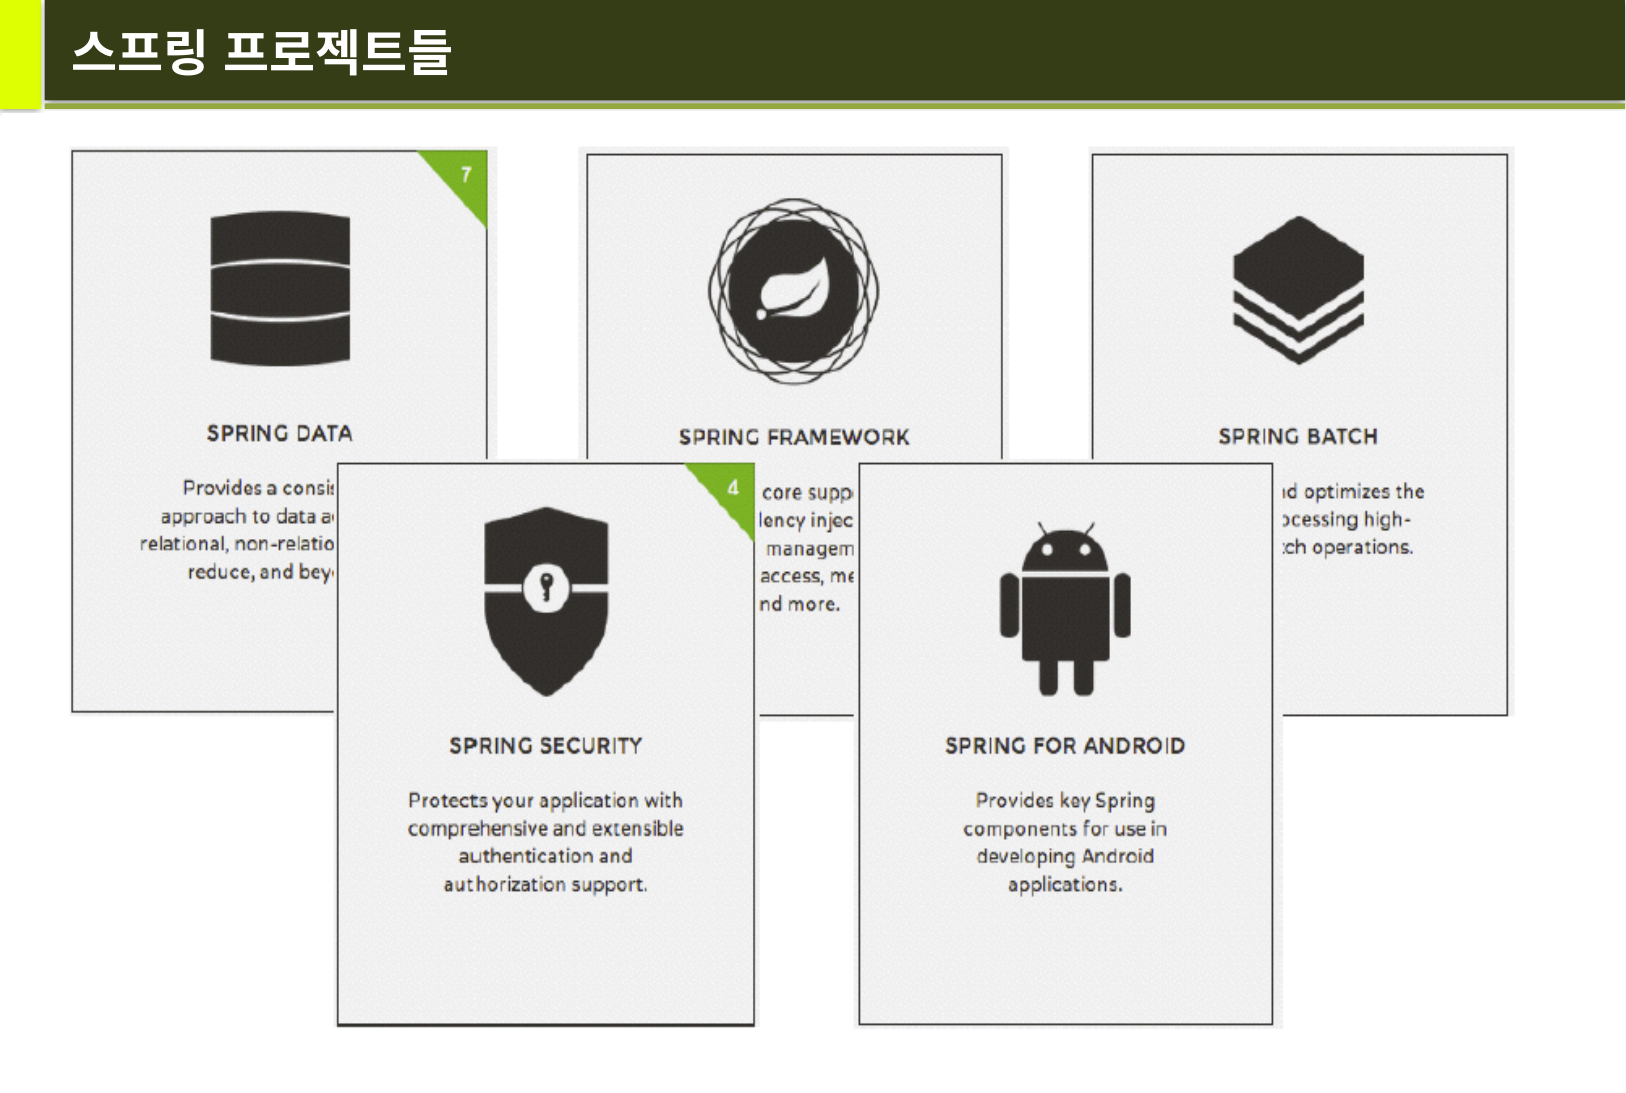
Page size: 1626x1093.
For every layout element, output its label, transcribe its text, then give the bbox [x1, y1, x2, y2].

picture [2, 113, 1625, 1031]
title 스프링 프로젝트들 [56, 0, 1604, 103]
